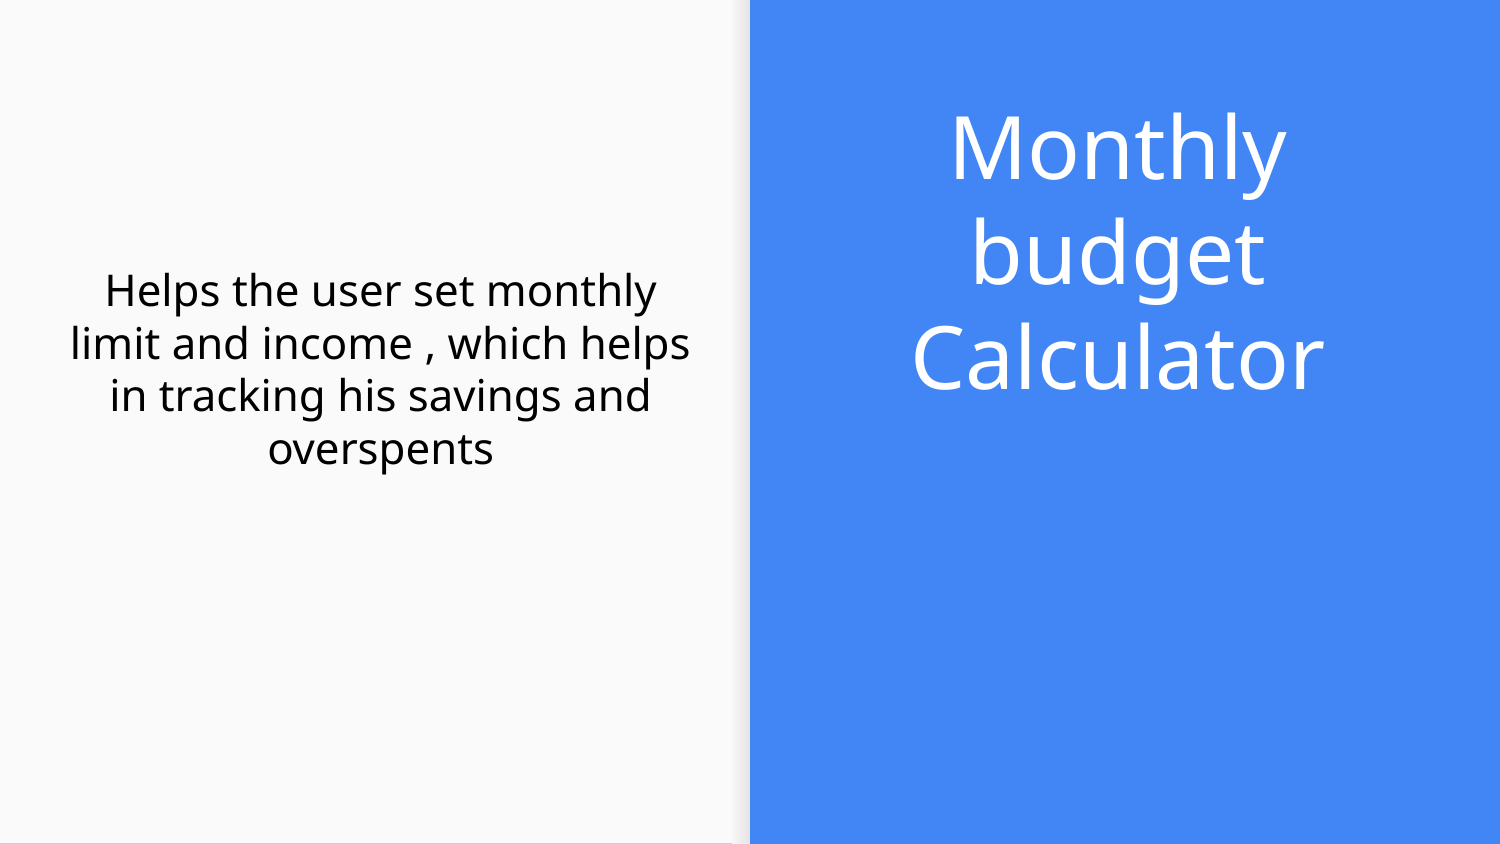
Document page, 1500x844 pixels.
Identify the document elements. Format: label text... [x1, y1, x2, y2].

title Monthly budget Calculator [786, 178, 1450, 422]
subtitle Helps the user set monthly limit and income , which helps in tracking his savings and overspents [49, 248, 713, 567]
